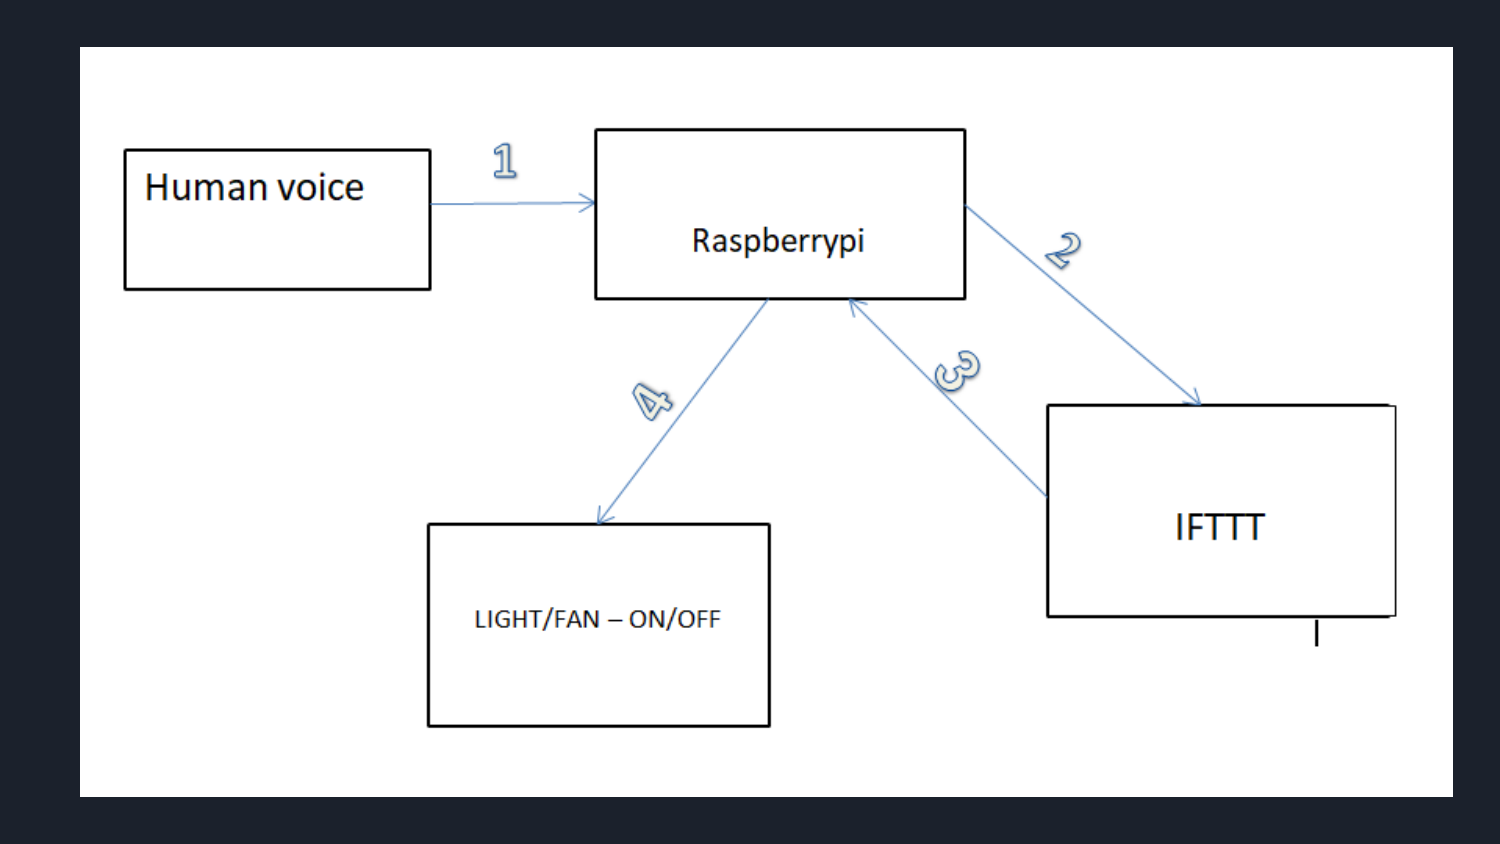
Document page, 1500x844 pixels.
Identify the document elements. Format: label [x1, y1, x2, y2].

picture [80, 47, 1453, 797]
